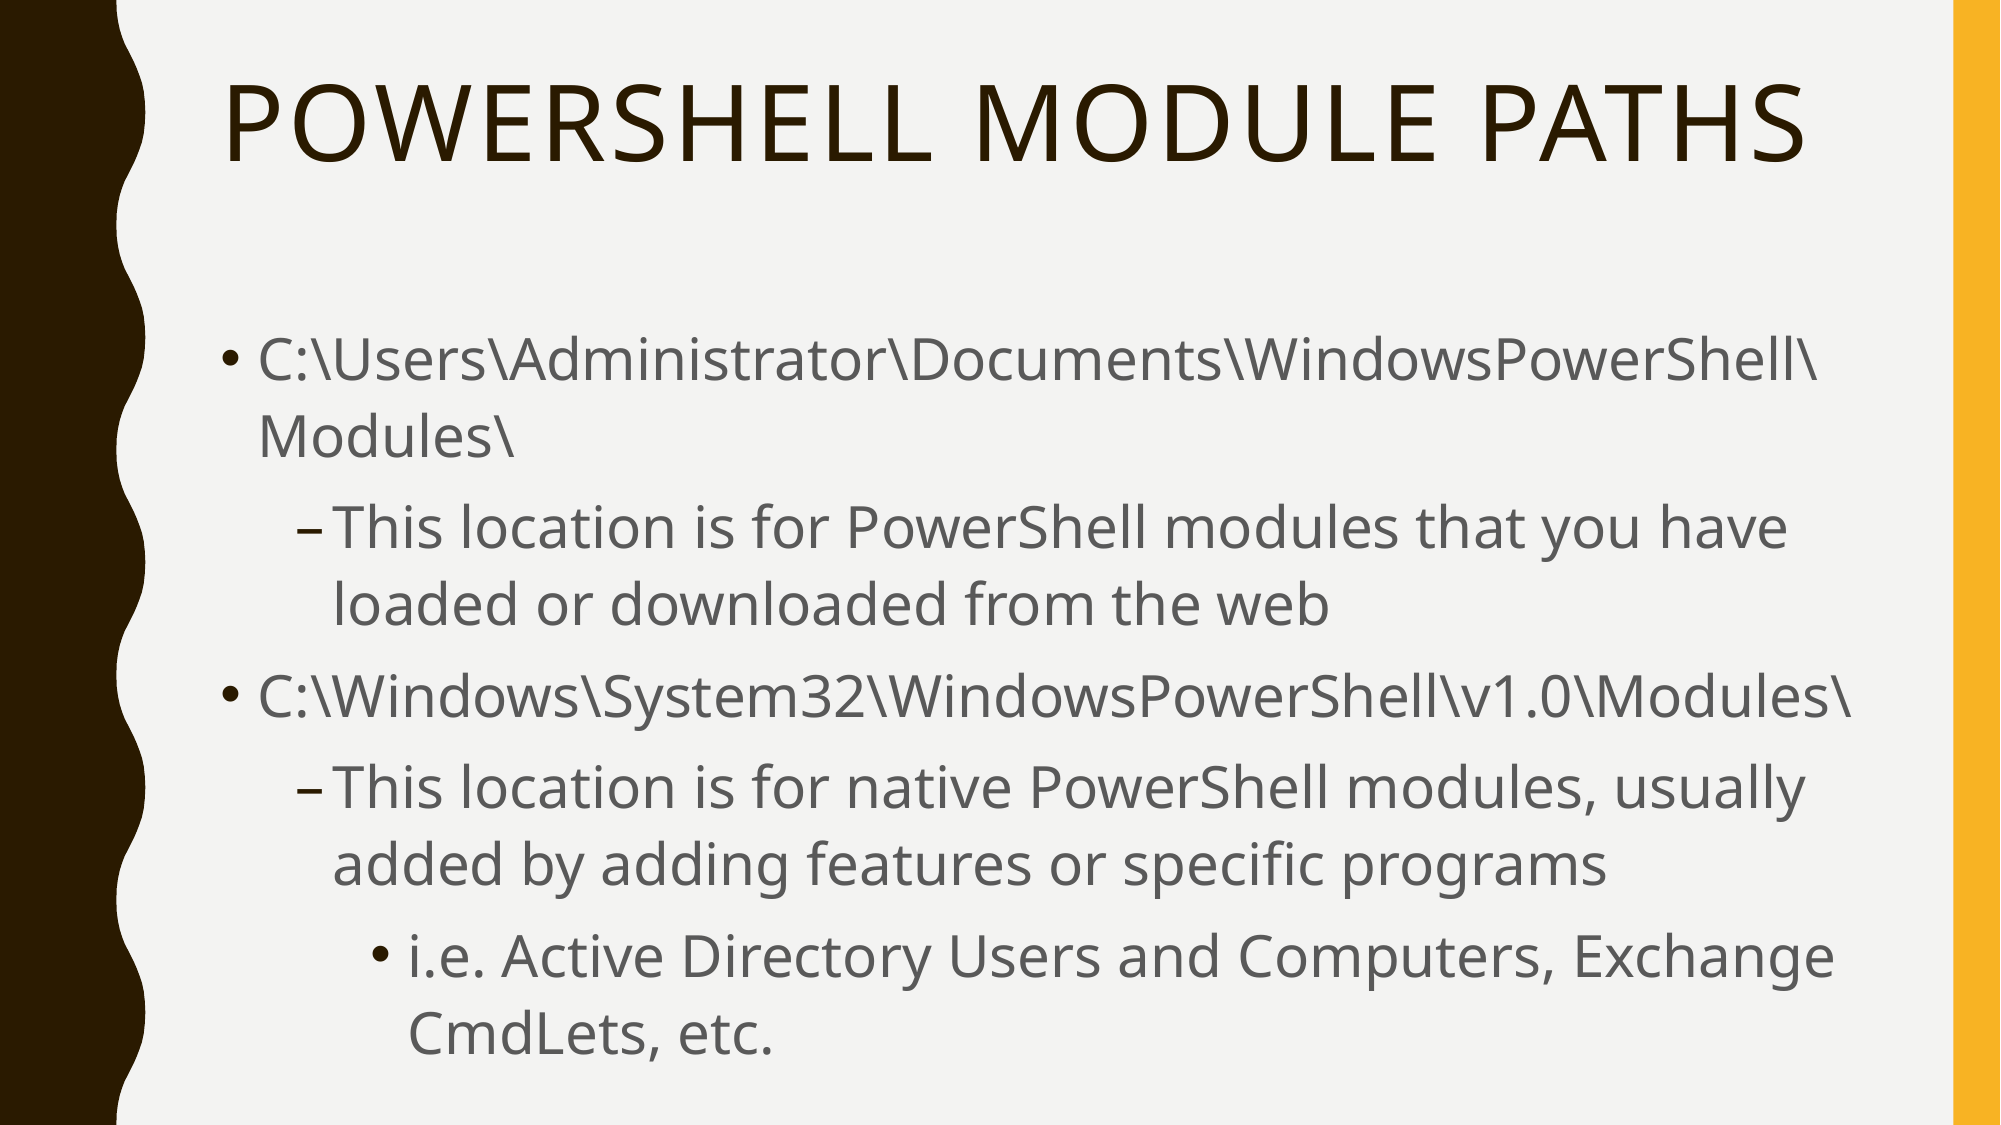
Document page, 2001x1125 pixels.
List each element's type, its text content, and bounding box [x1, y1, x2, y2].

title PowerShell Module Paths [205, 62, 1875, 307]
list C:\Users\Administrator\Documents\WindowsPowerShell\Modules\ This location is for PowerShell modules that you have loaded or downloaded from the web C:\Windows\System32\WindowsPowerShell\v1.0\Modules\ This location is for native PowerShell modules, usually added by adding features or specific programs i.e. Active Directory Users and Computers, Exchange CmdLets, etc. [205, 307, 1875, 897]
